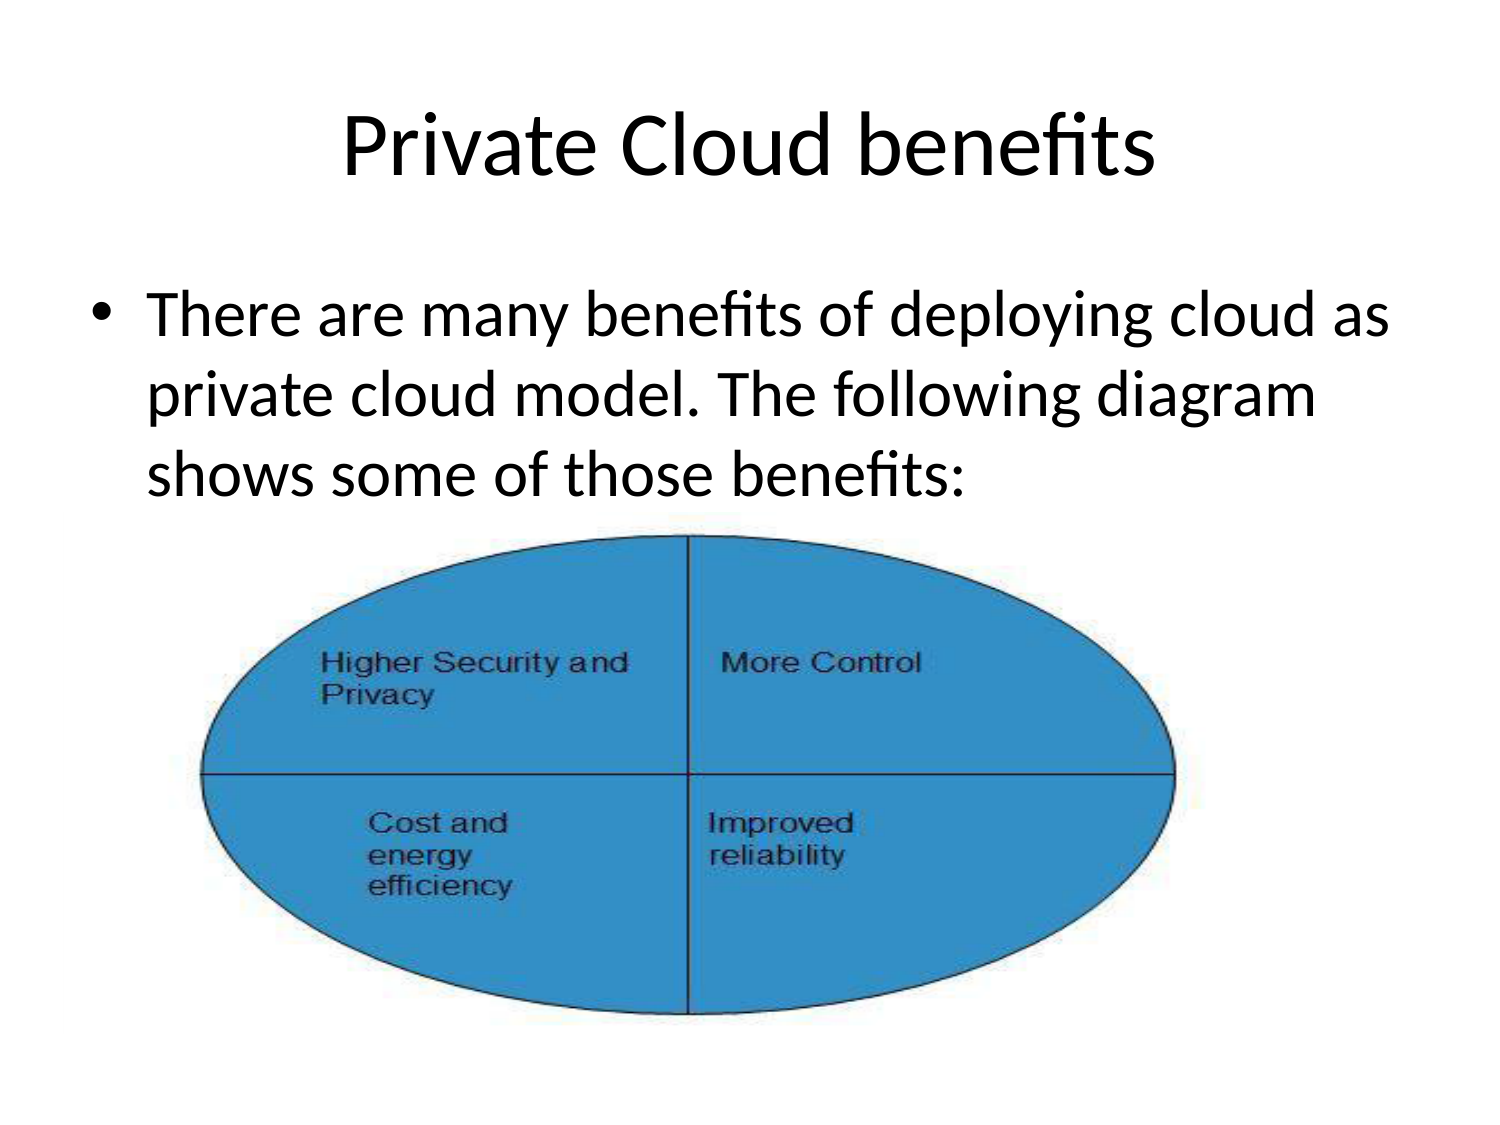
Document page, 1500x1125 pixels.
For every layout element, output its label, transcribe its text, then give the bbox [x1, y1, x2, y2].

picture [62, 512, 1313, 1034]
list There are many benefits of deploying cloud as private cloud model. The following diagram shows some of those benefits: [75, 262, 1425, 1005]
title Private Cloud benefits [75, 45, 1425, 233]
